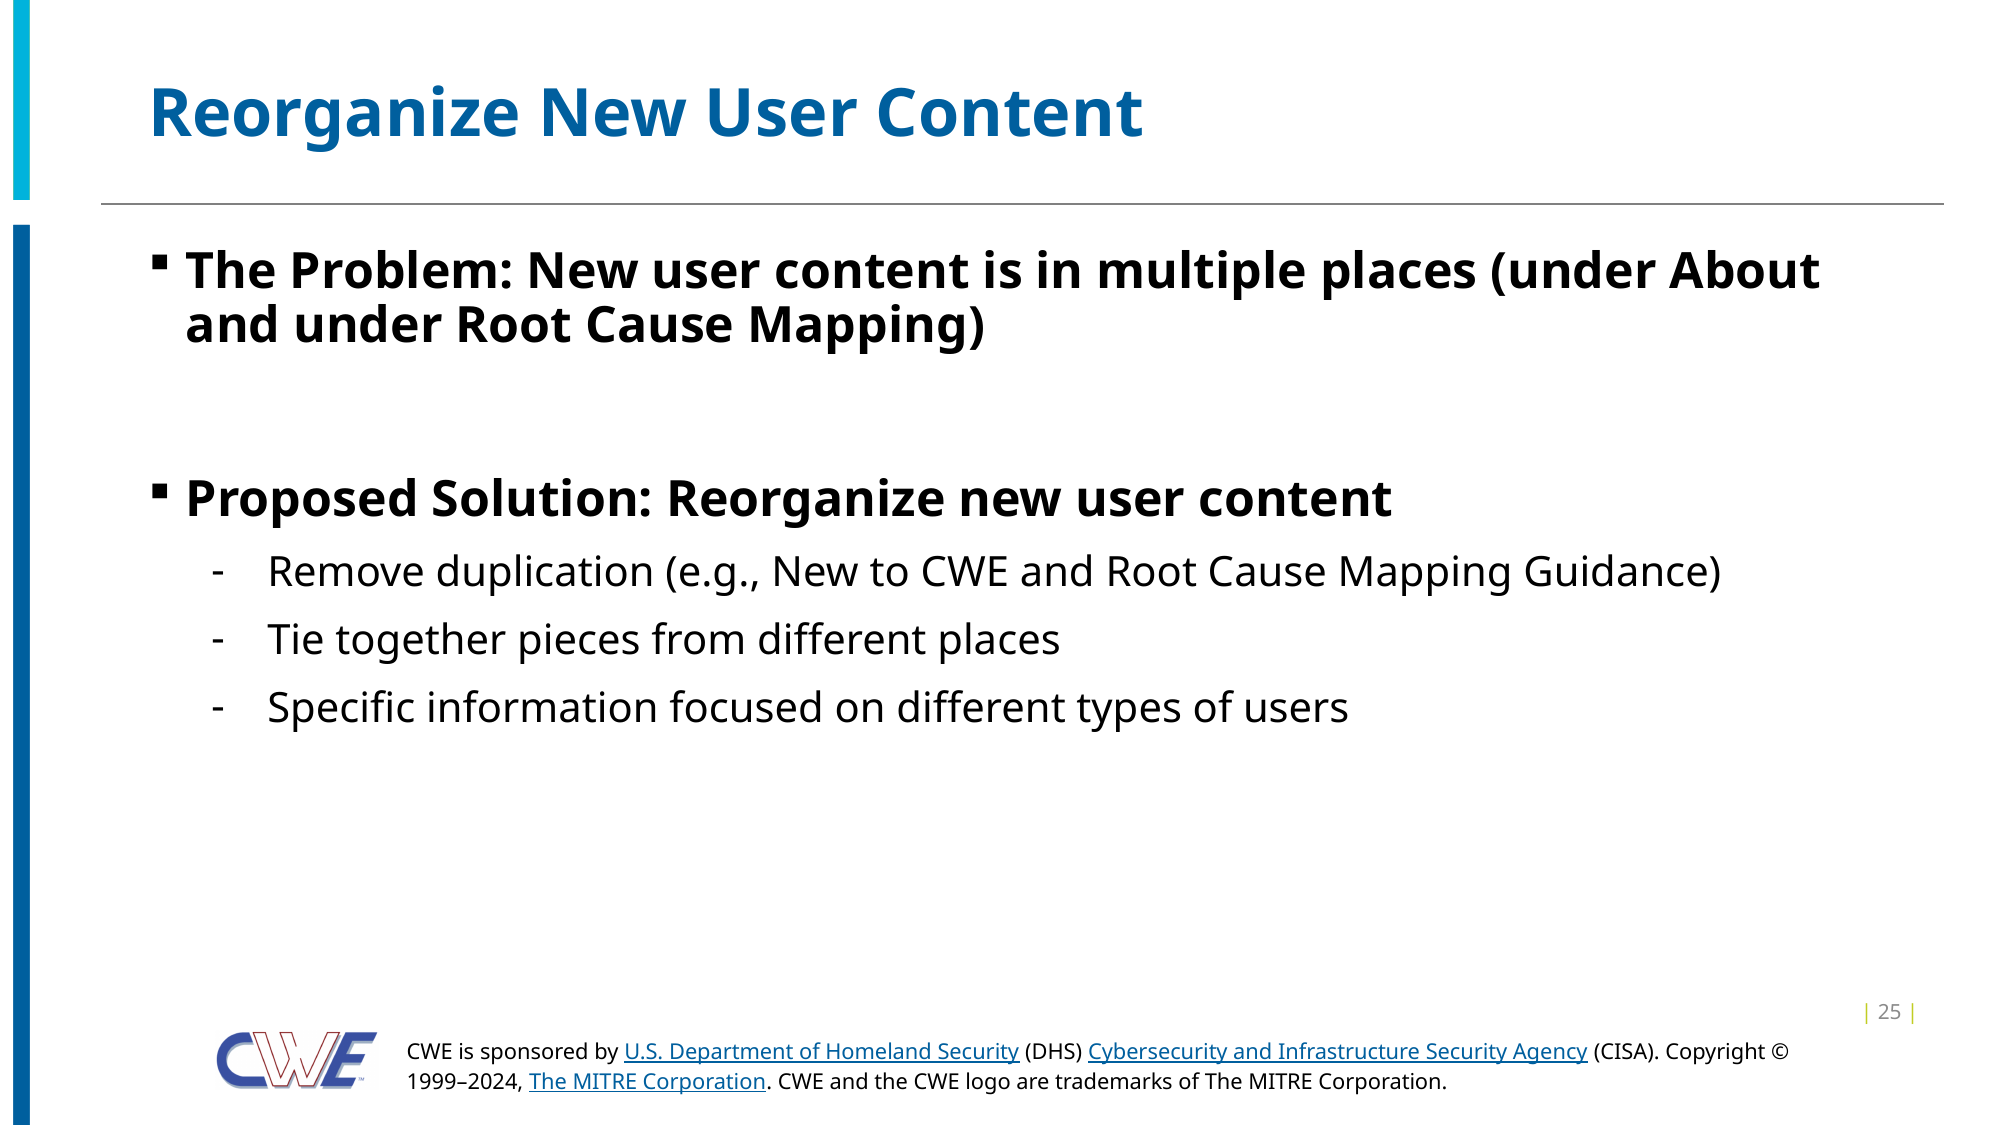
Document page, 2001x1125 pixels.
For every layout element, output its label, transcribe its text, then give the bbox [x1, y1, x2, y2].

title Reorganize New User Content [133, 45, 1664, 188]
picture [215, 1030, 379, 1090]
list The Problem: New user content is in multiple places (under About and under Root Cause Mapping) Proposed Solution: Reorganize new user content Remove duplication (e.g., New to CWE and Root Cause Mapping Guidance) Tie together pieces from different places Specific information focused on different types of users [133, 237, 1934, 991]
slide_number | 25 | [1824, 1004, 1934, 1035]
